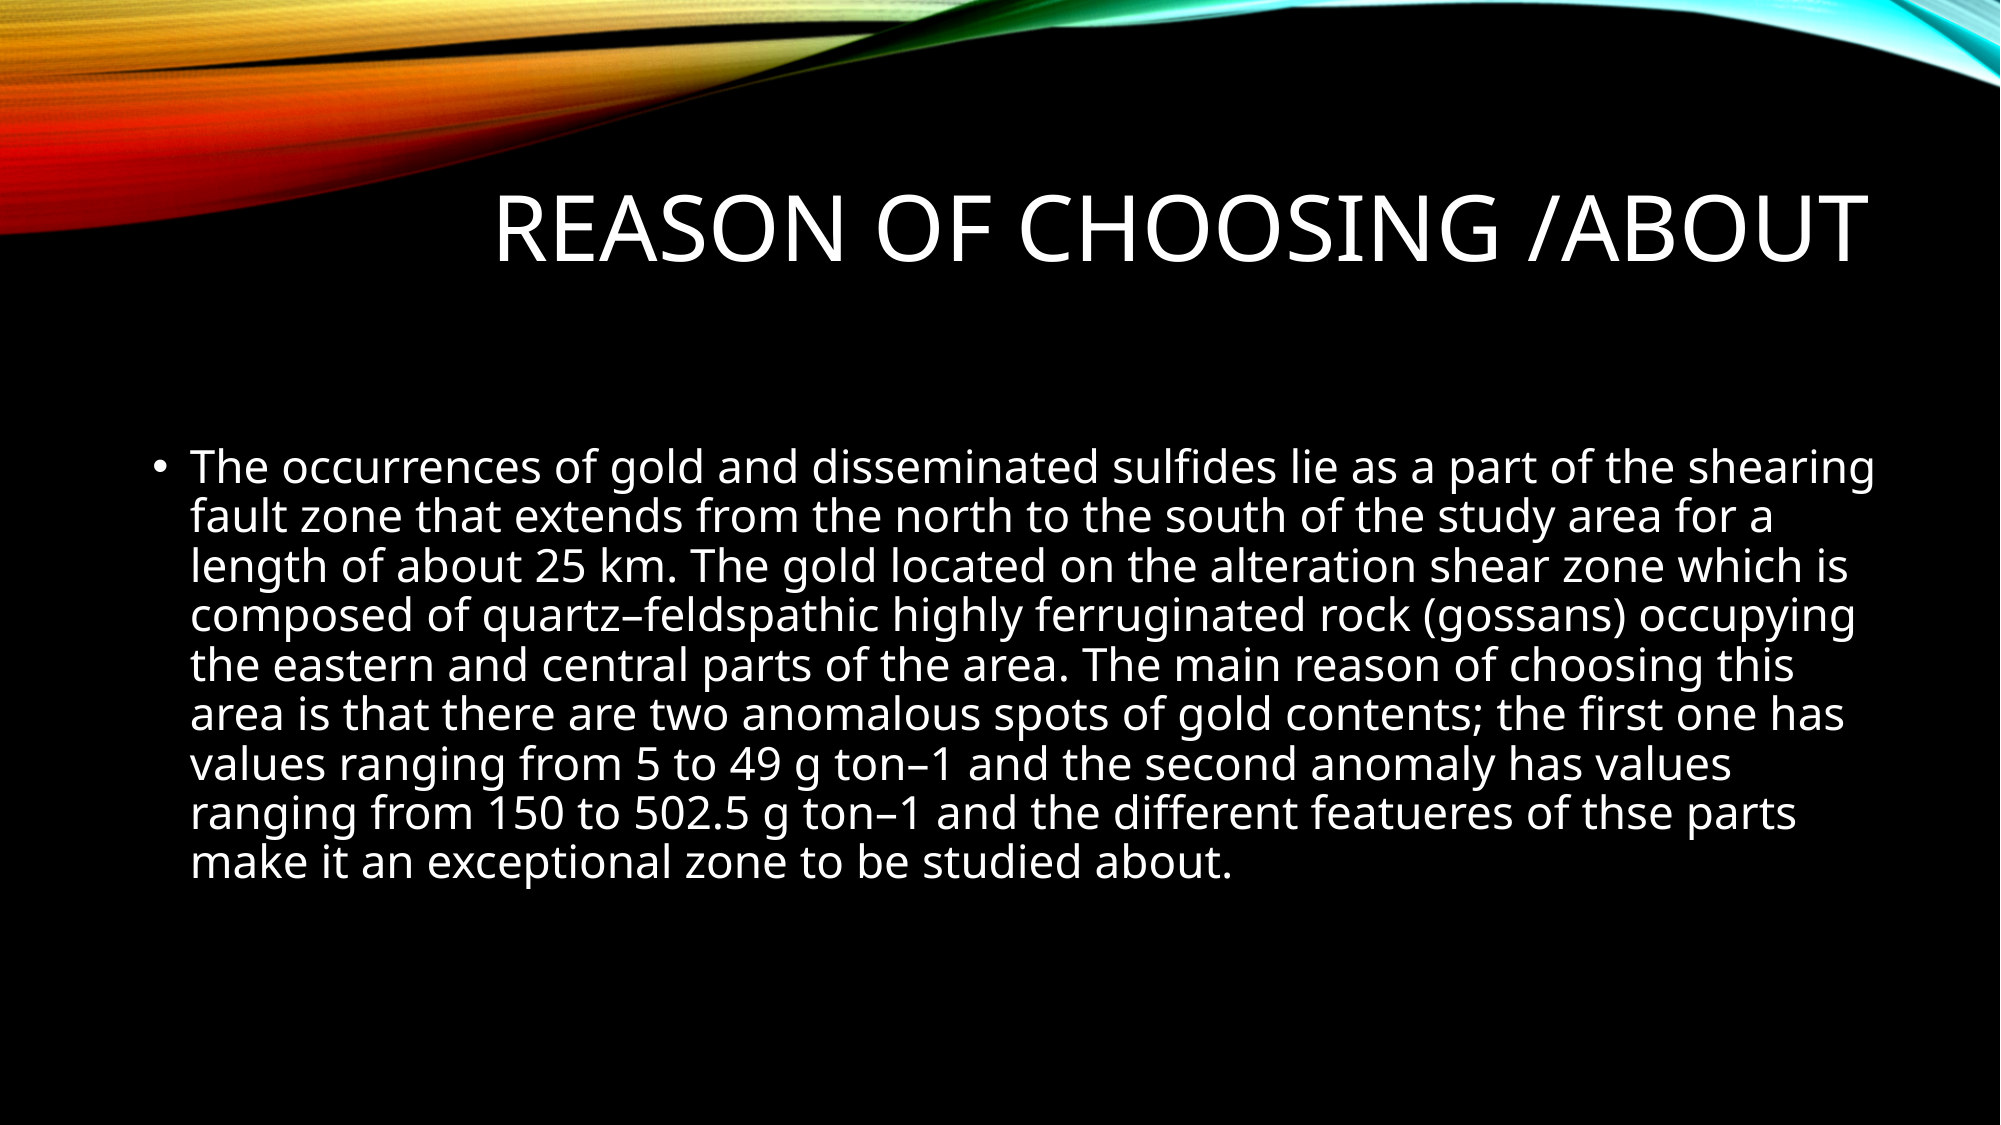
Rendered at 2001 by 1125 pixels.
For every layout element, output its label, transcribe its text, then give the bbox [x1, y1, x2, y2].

title REASON OF CHOOSING /about [474, 125, 1888, 338]
picture [0, 0, 2000, 237]
list The occurrences of gold and disseminated sulfides lie as a part of the shearing fault zone that extends from the north to the south of the study area for a length of about 25 km. The gold located on the alteration shear zone which is composed of quartz–feldspathic highly ferruginated rock (gossans) occupying the eastern and central parts of the area. The main reason of choosing this area is that there are two anomalous spots of gold contents; the first one has values ranging from 5 to 49 g ton–1 and the second anomaly has values ranging from 150 to 502.5 g ton–1 and the different featueres of thse parts make it an exceptional zone to be studied about. [137, 436, 1913, 1097]
